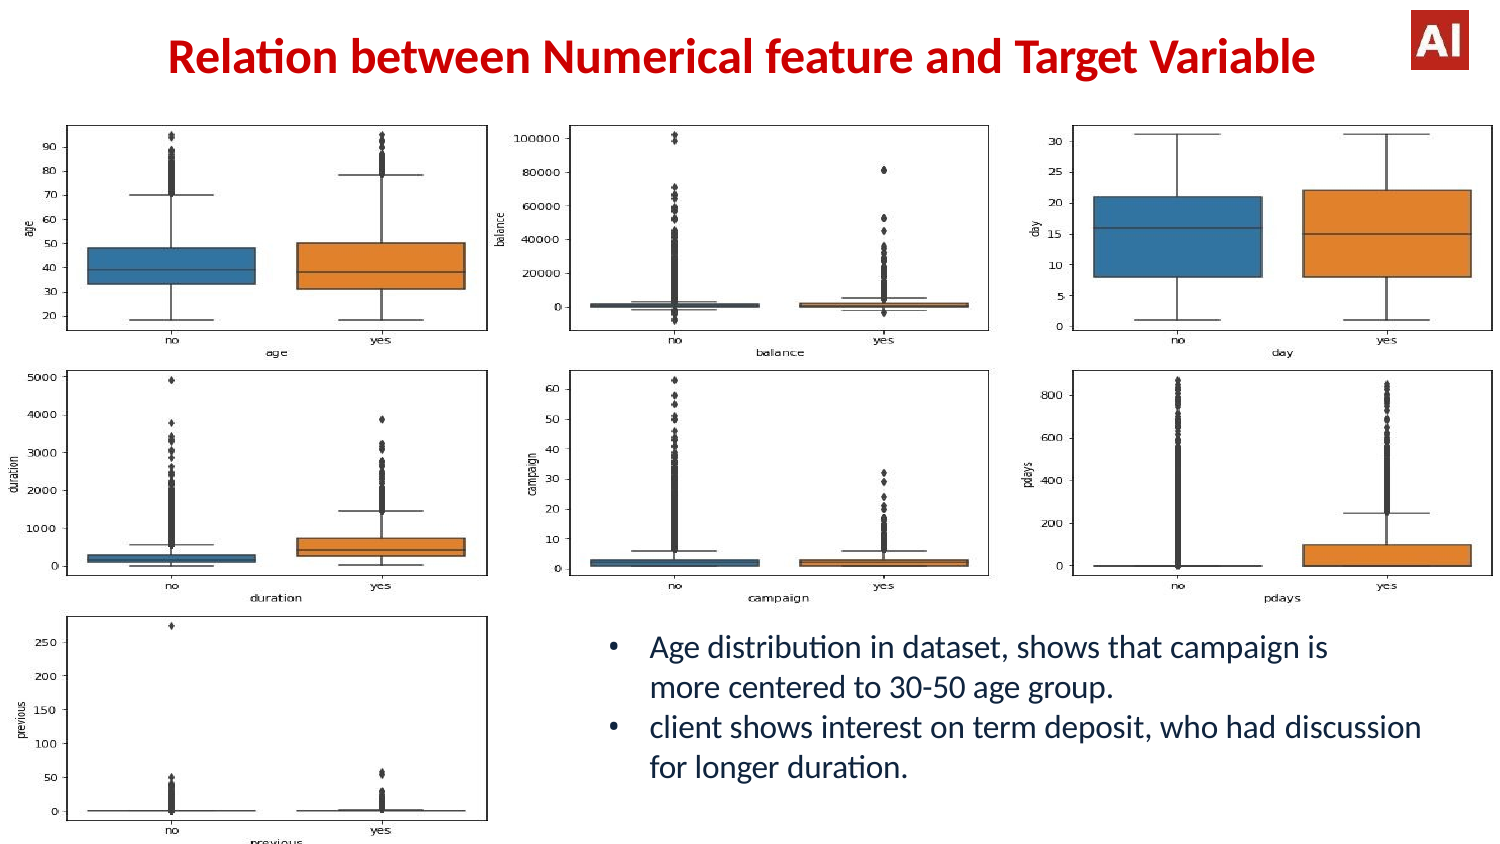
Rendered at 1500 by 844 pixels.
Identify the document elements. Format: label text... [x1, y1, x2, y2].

picture [8, 125, 1493, 844]
title Relation between Numerical feature and Target Variable [165, 21, 1334, 123]
picture [1411, 10, 1469, 70]
